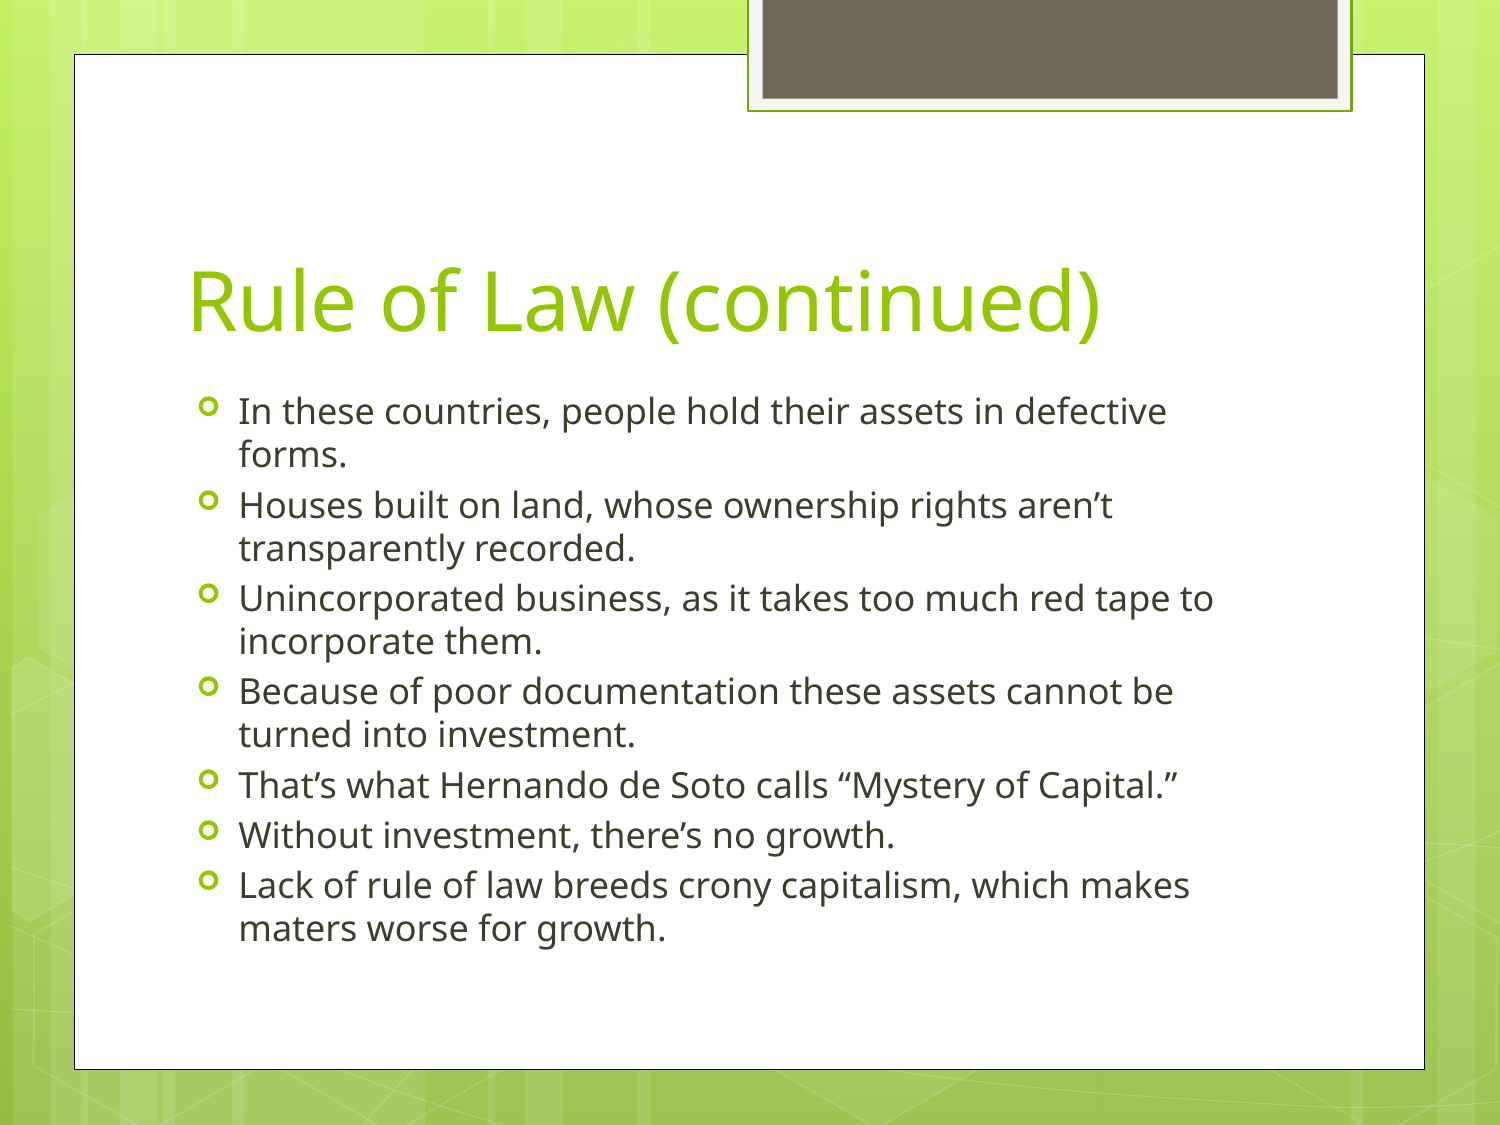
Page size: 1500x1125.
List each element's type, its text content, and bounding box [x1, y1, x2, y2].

list In these countries, people hold their assets in defective forms. Houses built on land, whose ownership rights aren’t transparently recorded. Unincorporated business, as it takes too much red tape to incorporate them. Because of poor documentation these assets cannot be turned into investment. That’s what Hernando de Soto calls “Mystery of Capital.” Without investment, there’s no growth. Lack of rule of law breeds crony capitalism, which makes maters worse for growth. [171, 381, 1283, 957]
title Rule of Law (continued) [171, 168, 1324, 357]
